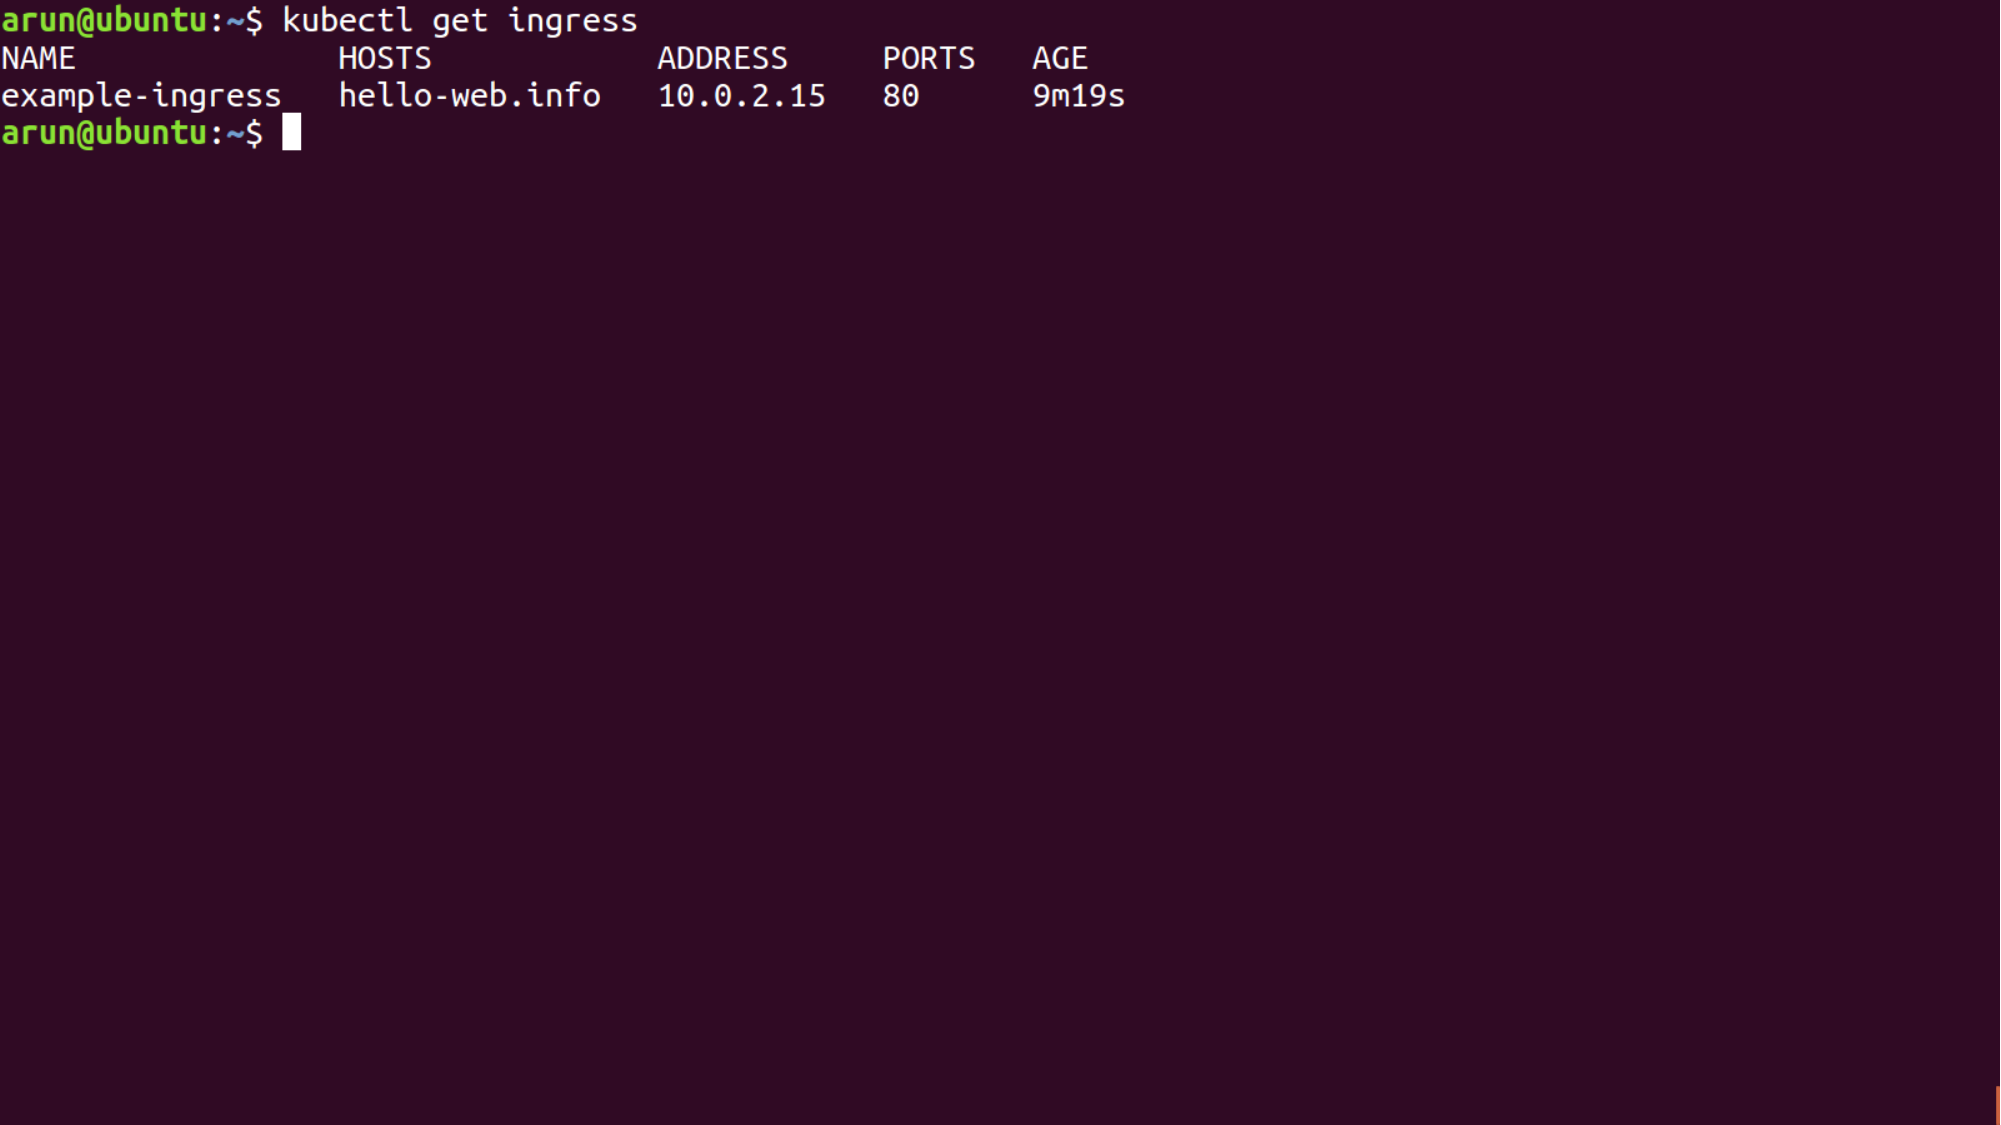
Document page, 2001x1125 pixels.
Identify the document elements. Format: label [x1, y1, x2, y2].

list [0, 0, 2000, 1125]
